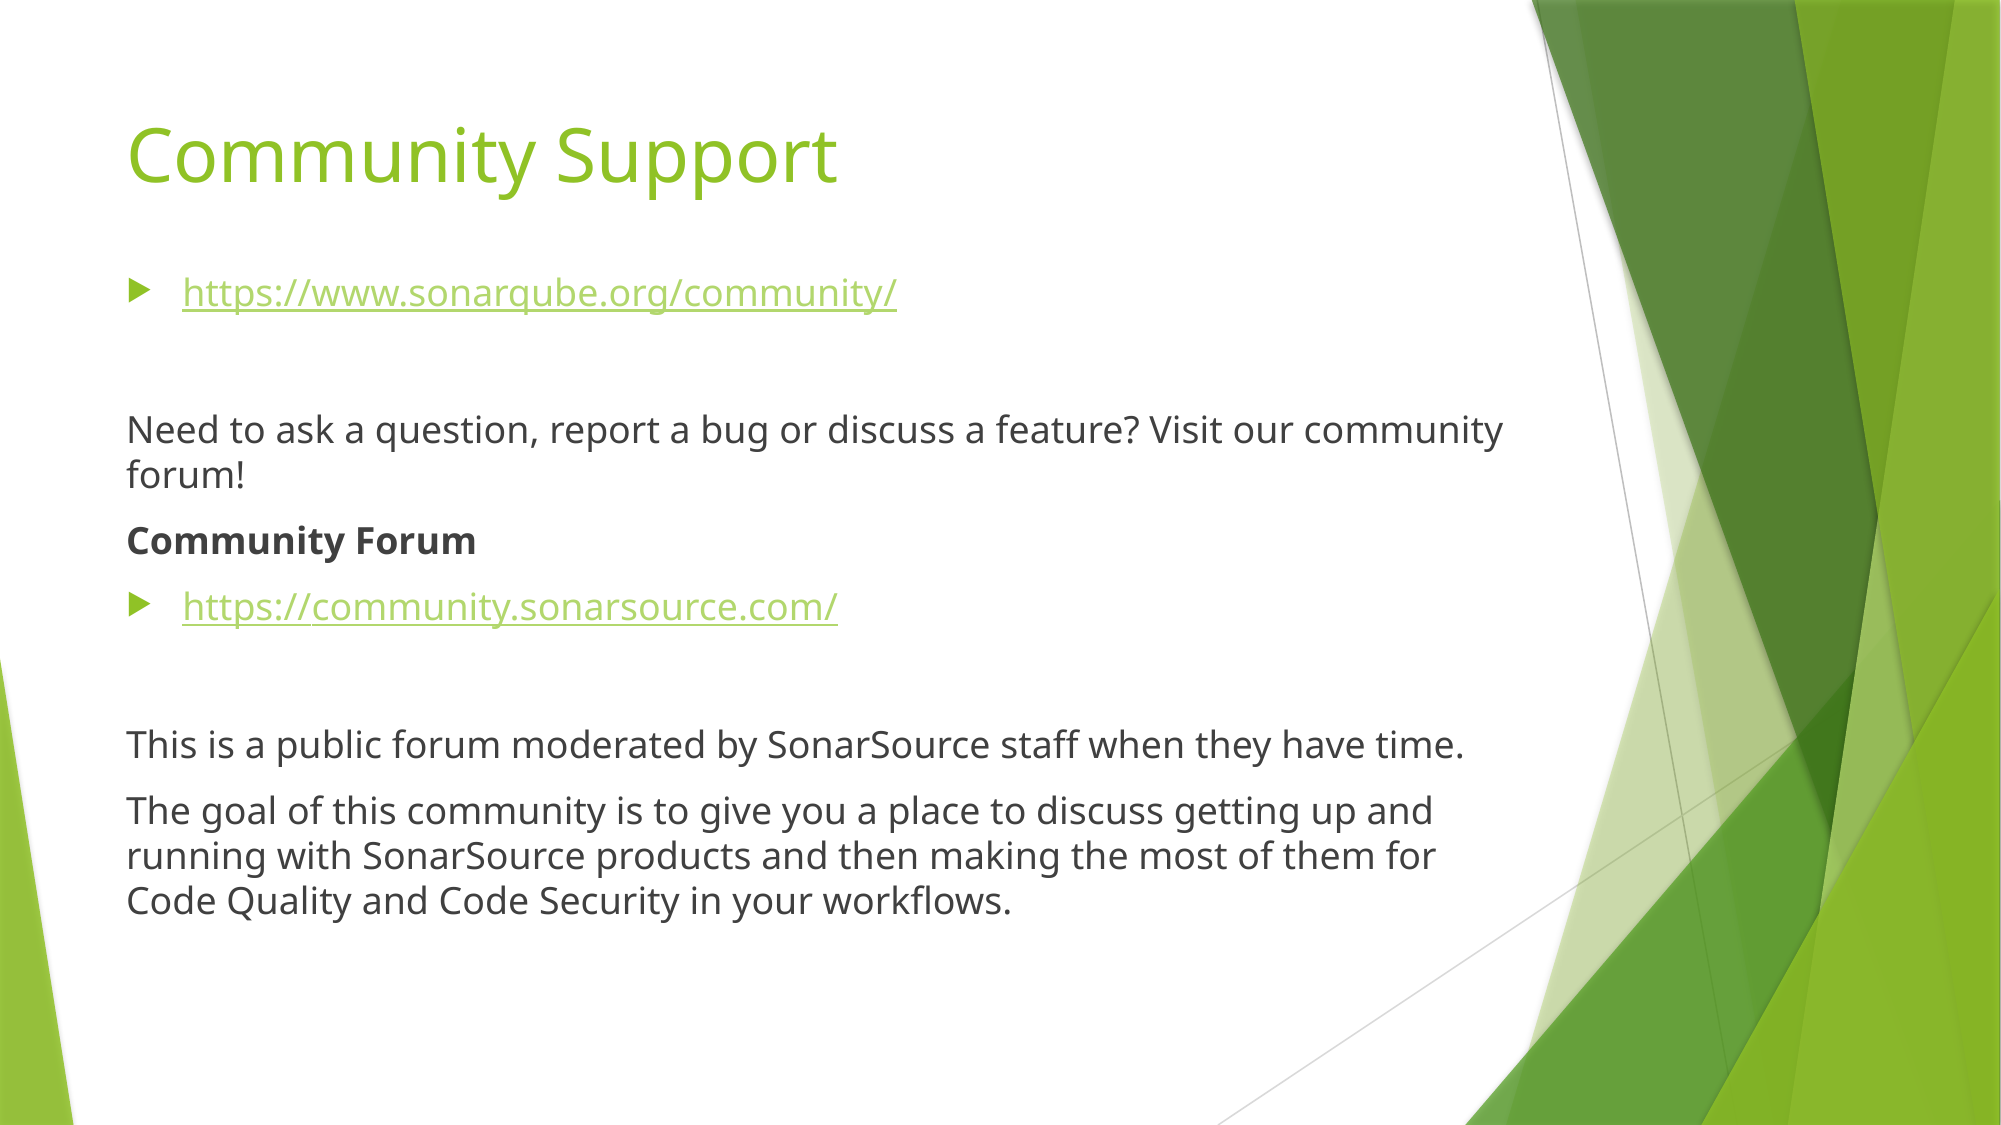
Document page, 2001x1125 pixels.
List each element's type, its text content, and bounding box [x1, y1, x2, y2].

title Community Support [111, 99, 1522, 261]
list https://www.sonarqube.org/community/ Need to ask a question, report a bug or discuss a feature? Visit our community forum! Community Forum https://community.sonarsource.com/ This is a public forum moderated by SonarSource staff when they have time. The goal of this community is to give you a place to discuss getting up and running with SonarSource products and then making the most of them for Code Quality and Code Security in your workflows. [111, 261, 1522, 991]
